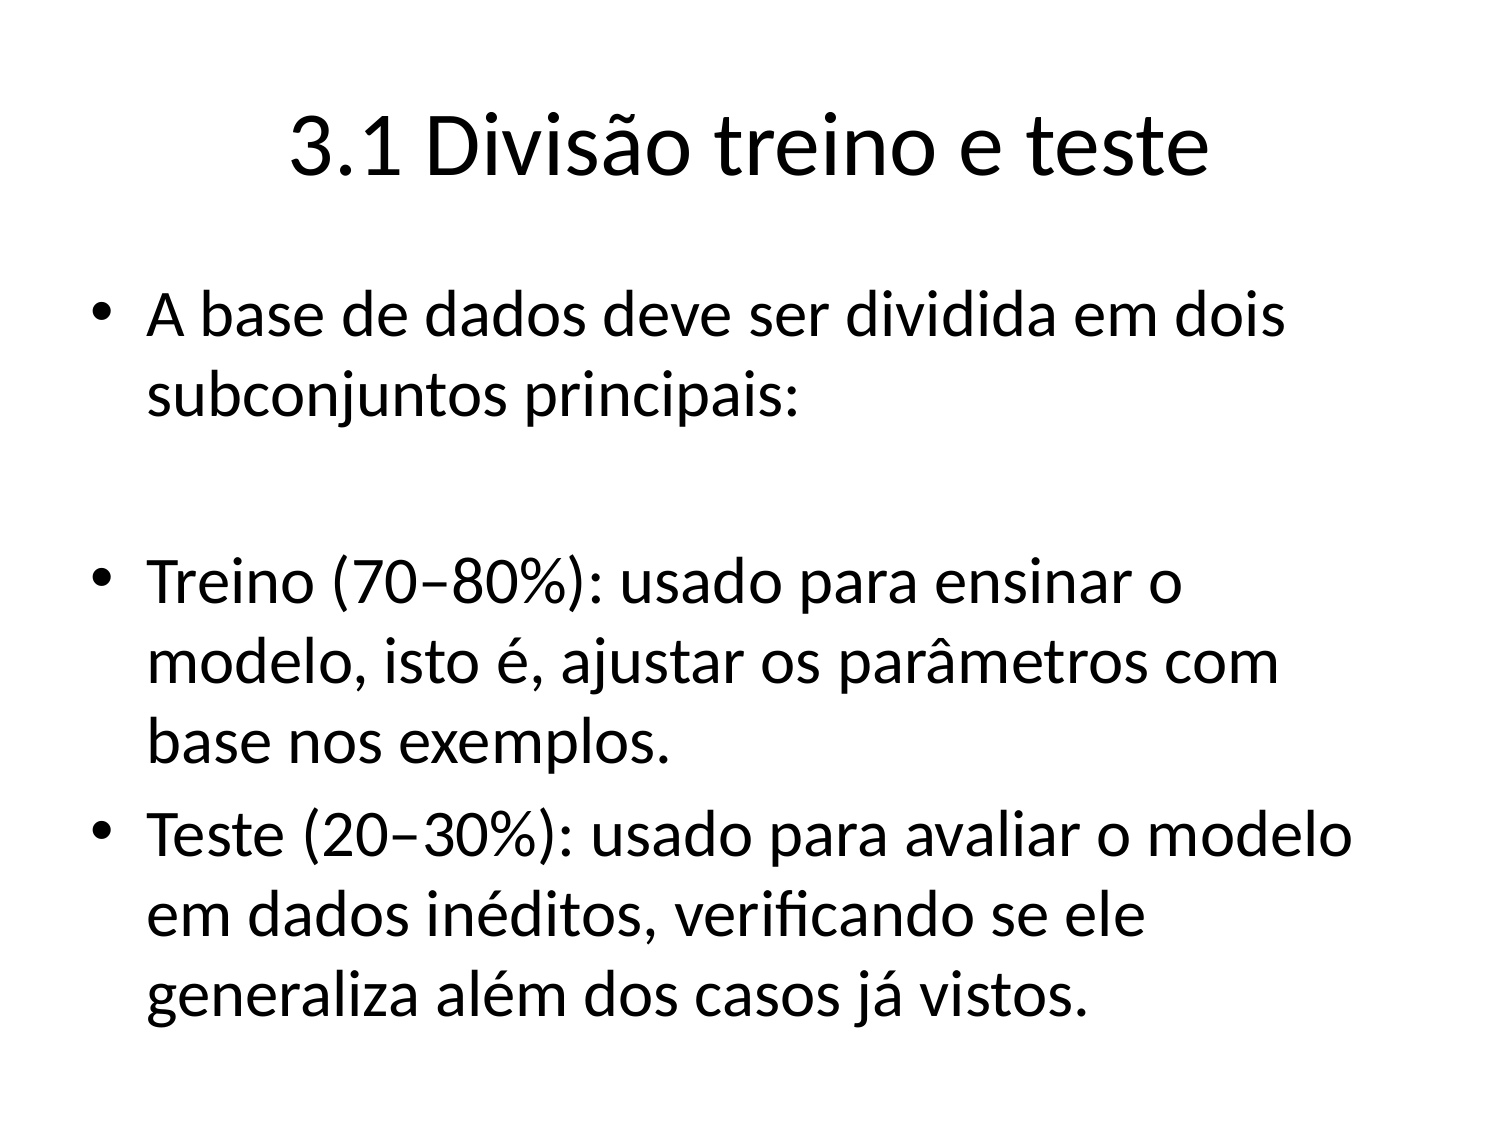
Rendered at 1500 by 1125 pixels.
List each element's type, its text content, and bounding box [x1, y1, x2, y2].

list A base de dados deve ser dividida em dois subconjuntos principais: Treino (70–80%): usado para ensinar o modelo, isto é, ajustar os parâmetros com base nos exemplos. Teste (20–30%): usado para avaliar o modelo em dados inéditos, verificando se ele generaliza além dos casos já vistos. Exemplo no varejo: Dataset de 10.000 clientes. 7.000 → treino 3.000 → teste Se um cliente do teste nunca foi visto pelo modelo, mas ele consegue prever corretamente seu comportamento, significa que o modelo está aprendendo padrões reais. Analogia: É como estudar para uma prova. O conjunto de treino são os exercícios resolvidos no estudo. O conjunto de teste é a prova real, com questões diferentes. Se o aluno só souber repetir exatamente os exercícios vistos, mas não resolver novas questões, significa que ele não aprendeu de verdade – apenas decorou. [75, 262, 1425, 1005]
title 3.1 Divisão treino e teste [75, 45, 1425, 233]
